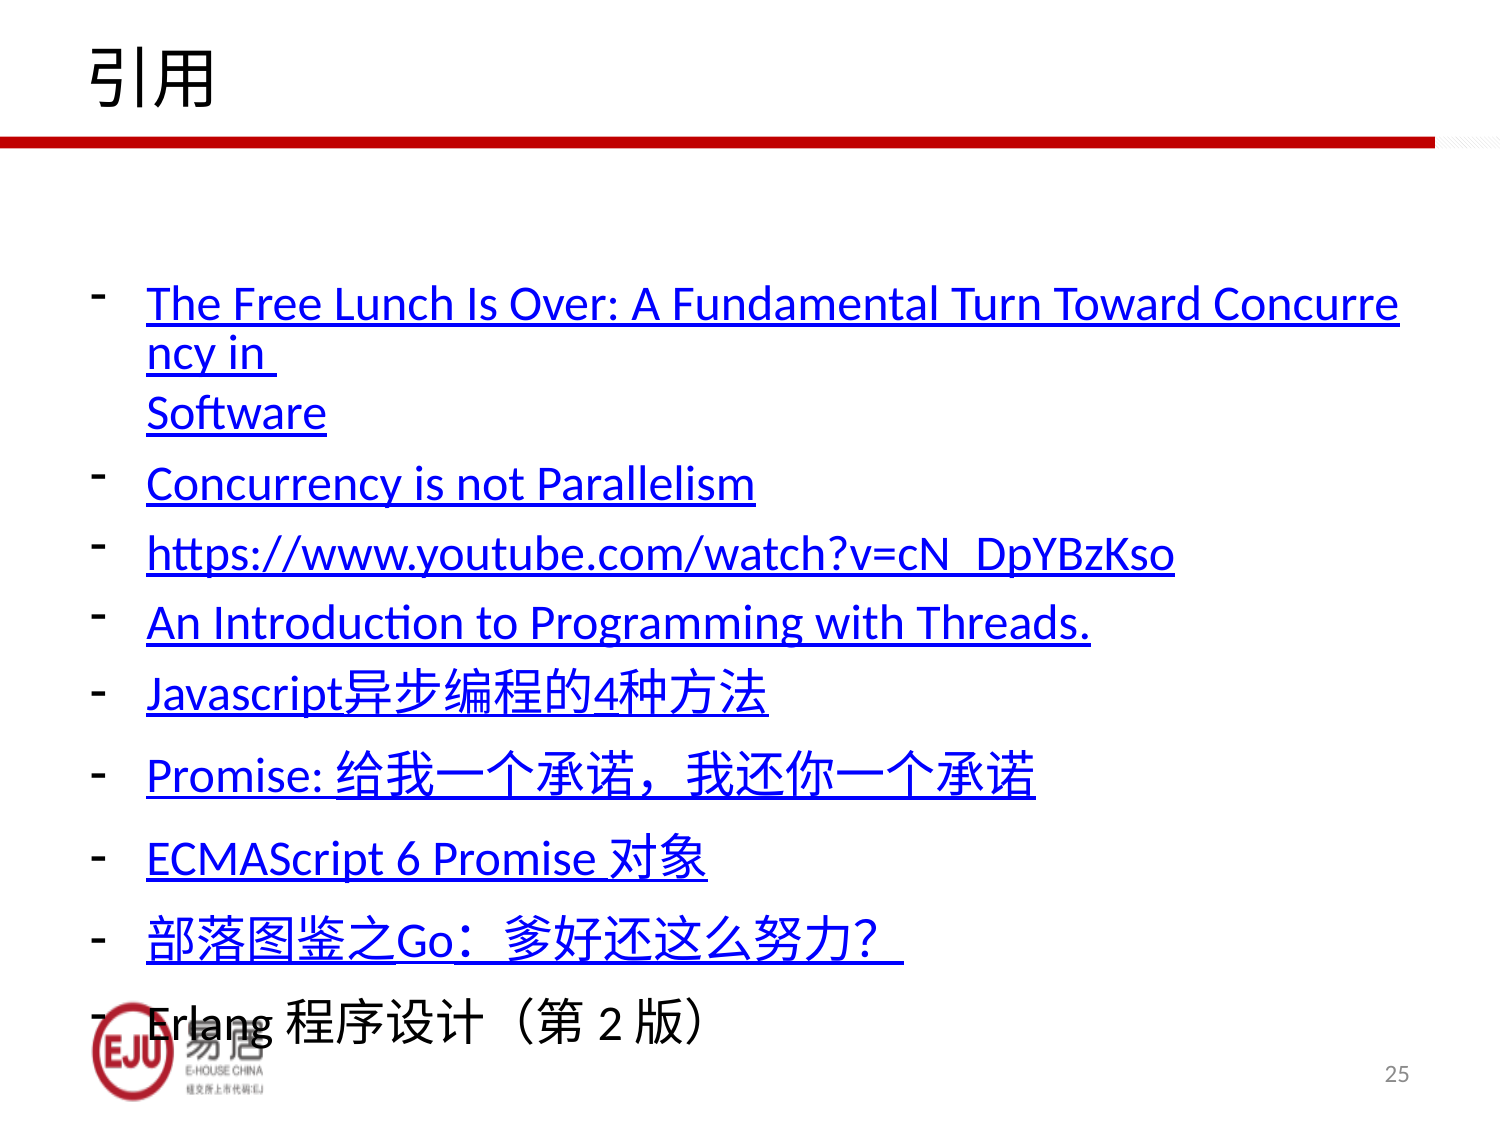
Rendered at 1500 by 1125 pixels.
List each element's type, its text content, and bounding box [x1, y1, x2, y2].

picture [80, 1005, 272, 1109]
slide_number 25 [1074, 1042, 1425, 1103]
list The Free Lunch Is Over: A Fundamental Turn Toward Concurrency in Software Concurrency is not Parallelism https://www.youtube.com/watch?v=cN_DpYBzKso An Introduction to Programming with Threads. Javascript异步编程的4种方法 Promise: 给我一个承诺，我还你一个承诺 ECMAScript 6 Promise 对象 部落图鉴之Go：爹好还这么努力？ Erlang程序设计（第2版） [75, 262, 1425, 1005]
title 引用 [70, 35, 1421, 118]
